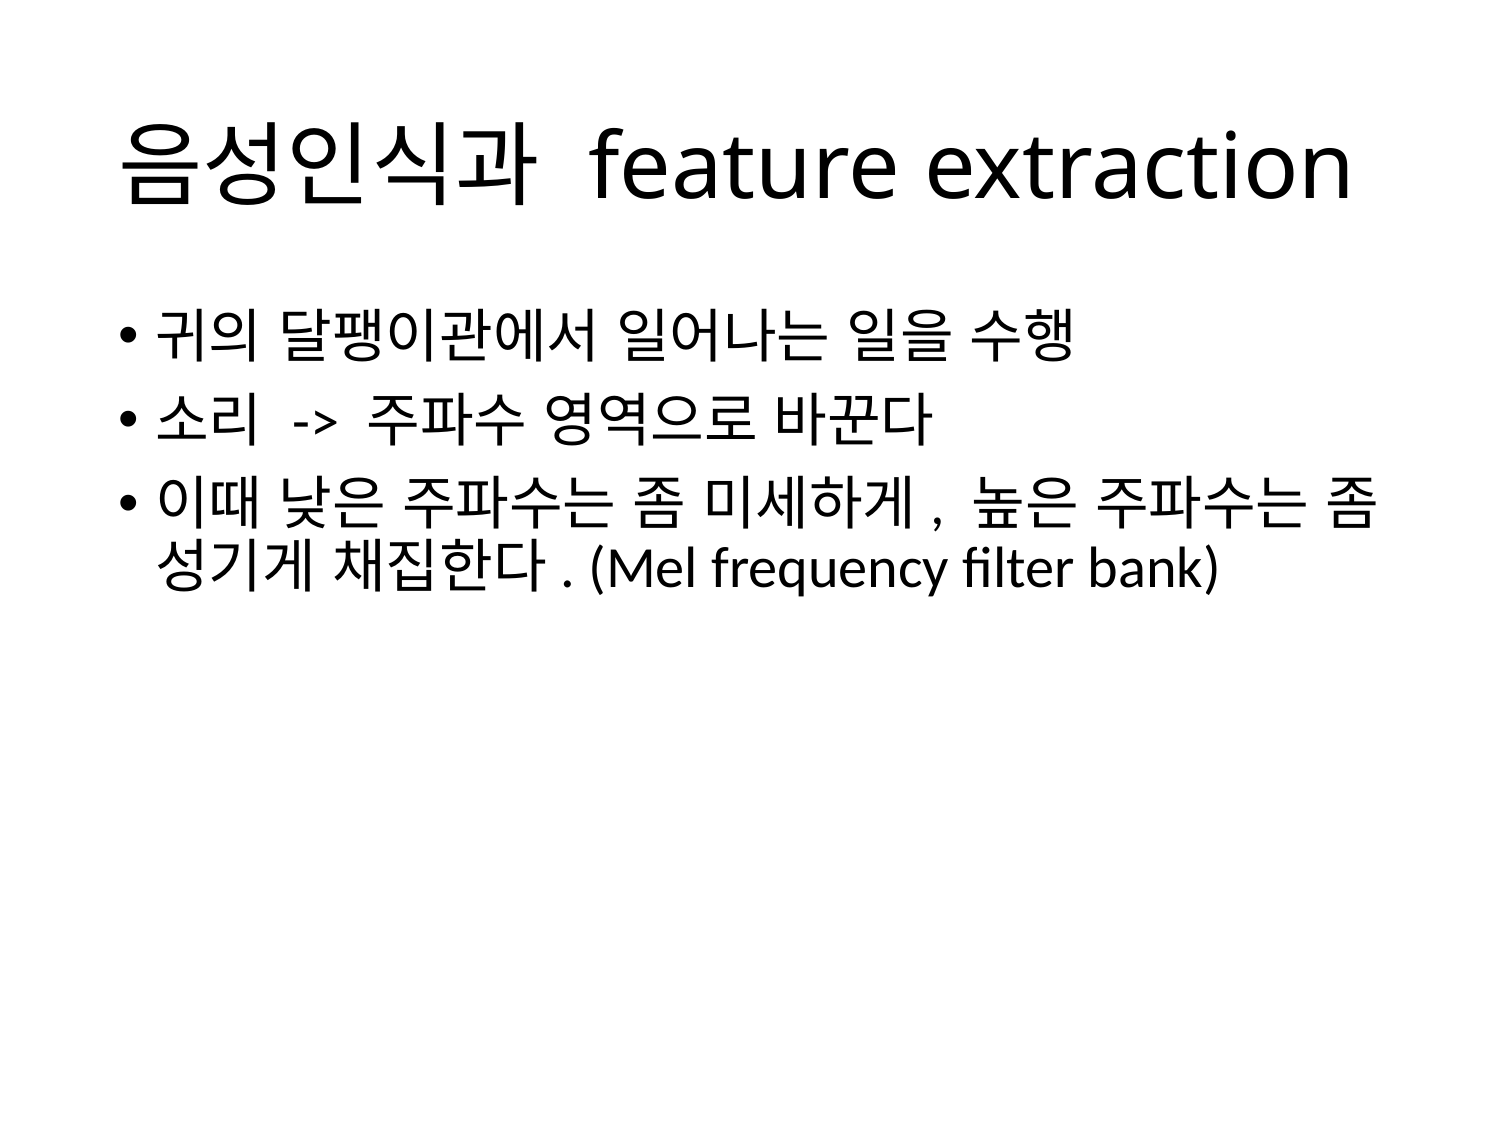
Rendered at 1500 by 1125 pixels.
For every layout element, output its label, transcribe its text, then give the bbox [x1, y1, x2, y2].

title 음성인식과 feature extraction [103, 59, 1397, 278]
list 귀의 달팽이관에서 일어나는 일을 수행 소리 -> 주파수 영역으로 바꾼다 이때 낮은 주파수는 좀 미세하게, 높은 주파수는 좀 성기게 채집한다. (Mel frequency filter bank) [103, 299, 1397, 1014]
